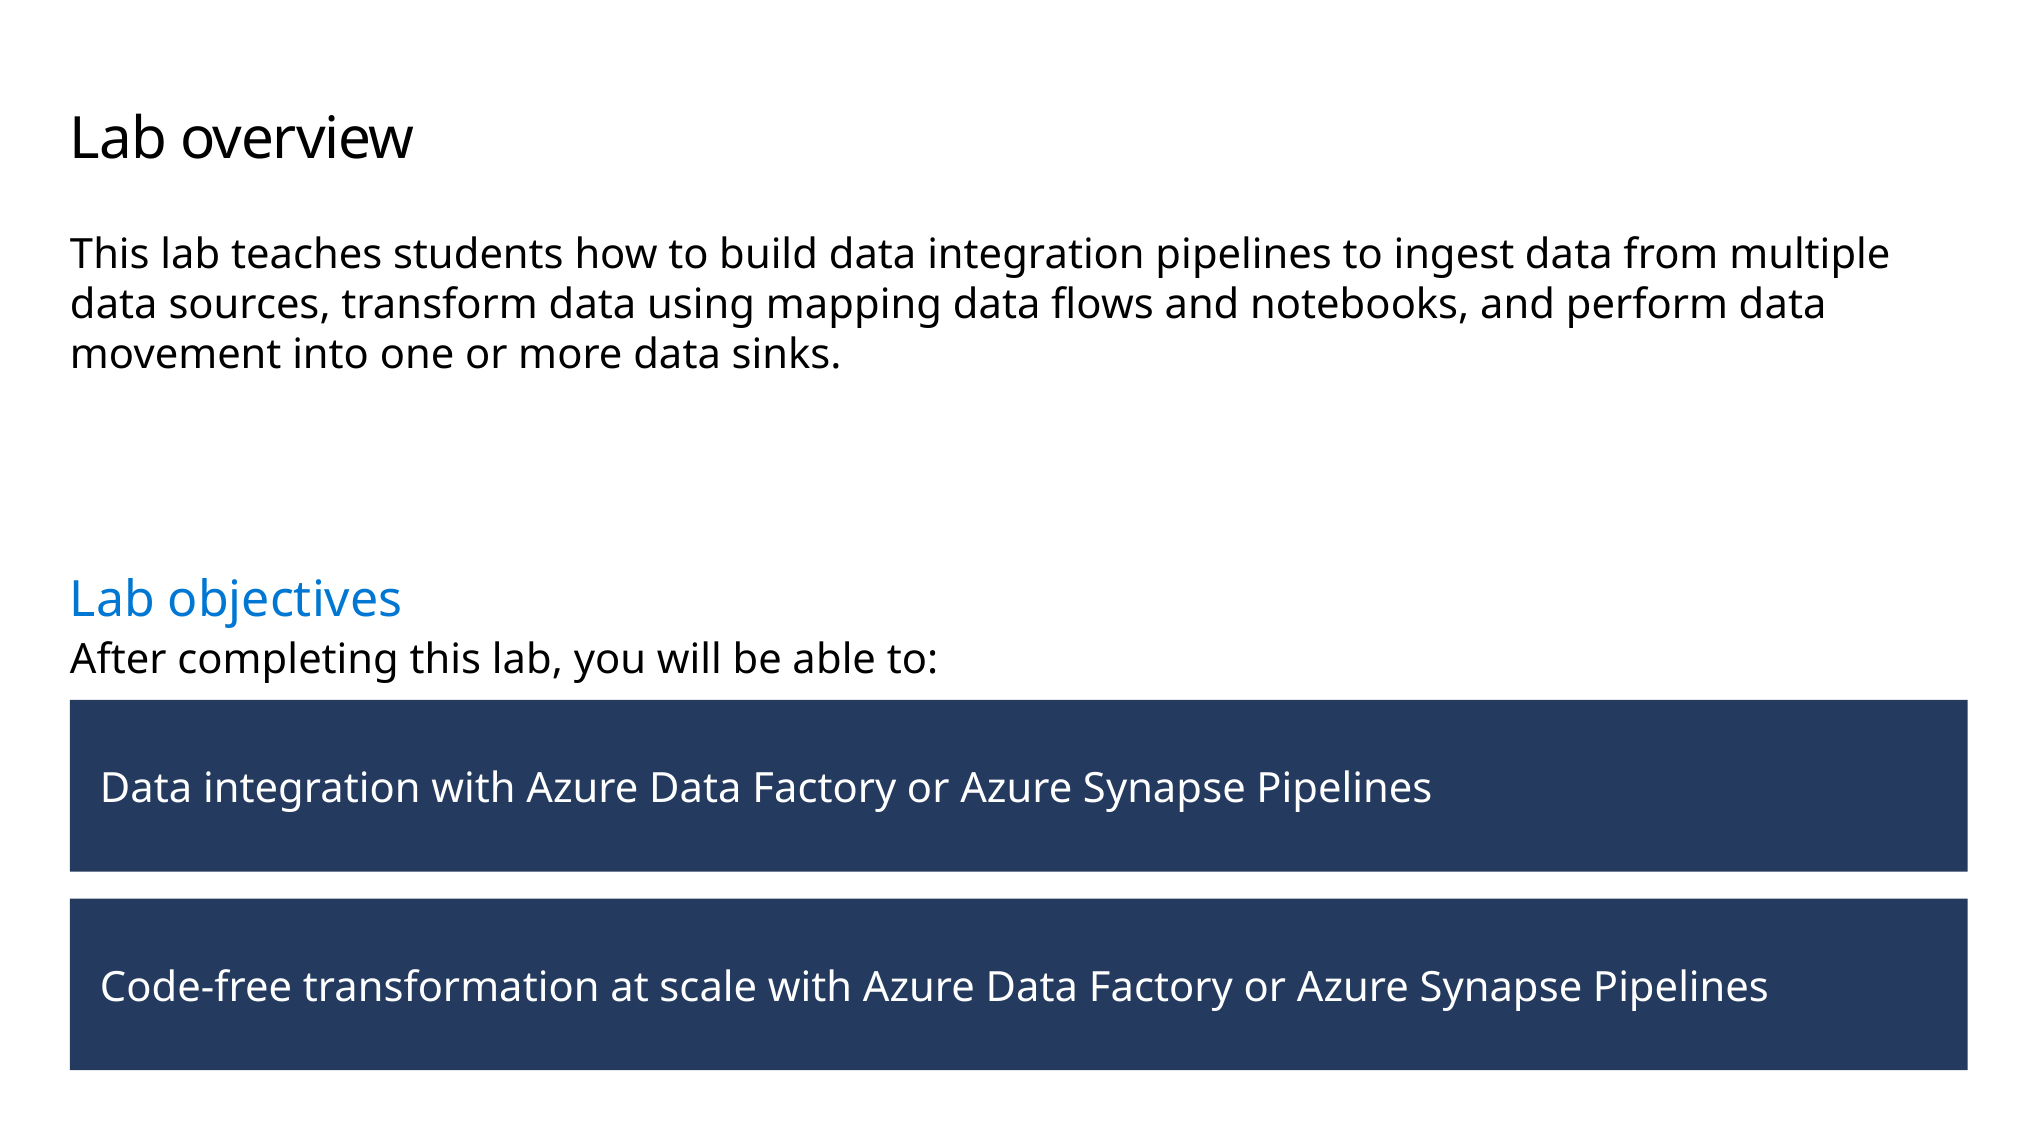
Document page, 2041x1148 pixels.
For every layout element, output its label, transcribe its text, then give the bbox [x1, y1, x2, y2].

title Lab overview [70, 103, 1969, 172]
text_box Code-free transformation at scale with Azure Data Factory or Azure Synapse Pipelines [69, 898, 1968, 1071]
text_box Data integration with Azure Data Factory or Azure Synapse Pipelines [69, 699, 1968, 872]
text_box Lab objectives After completing this lab, you will be able to: [70, 566, 1970, 683]
text_box This lab teaches students how to build data integration pipelines to ingest data from multiple data sources, transform data using mapping data flows and notebooks, and perform data movement into one or more data sinks. [70, 226, 1970, 377]
